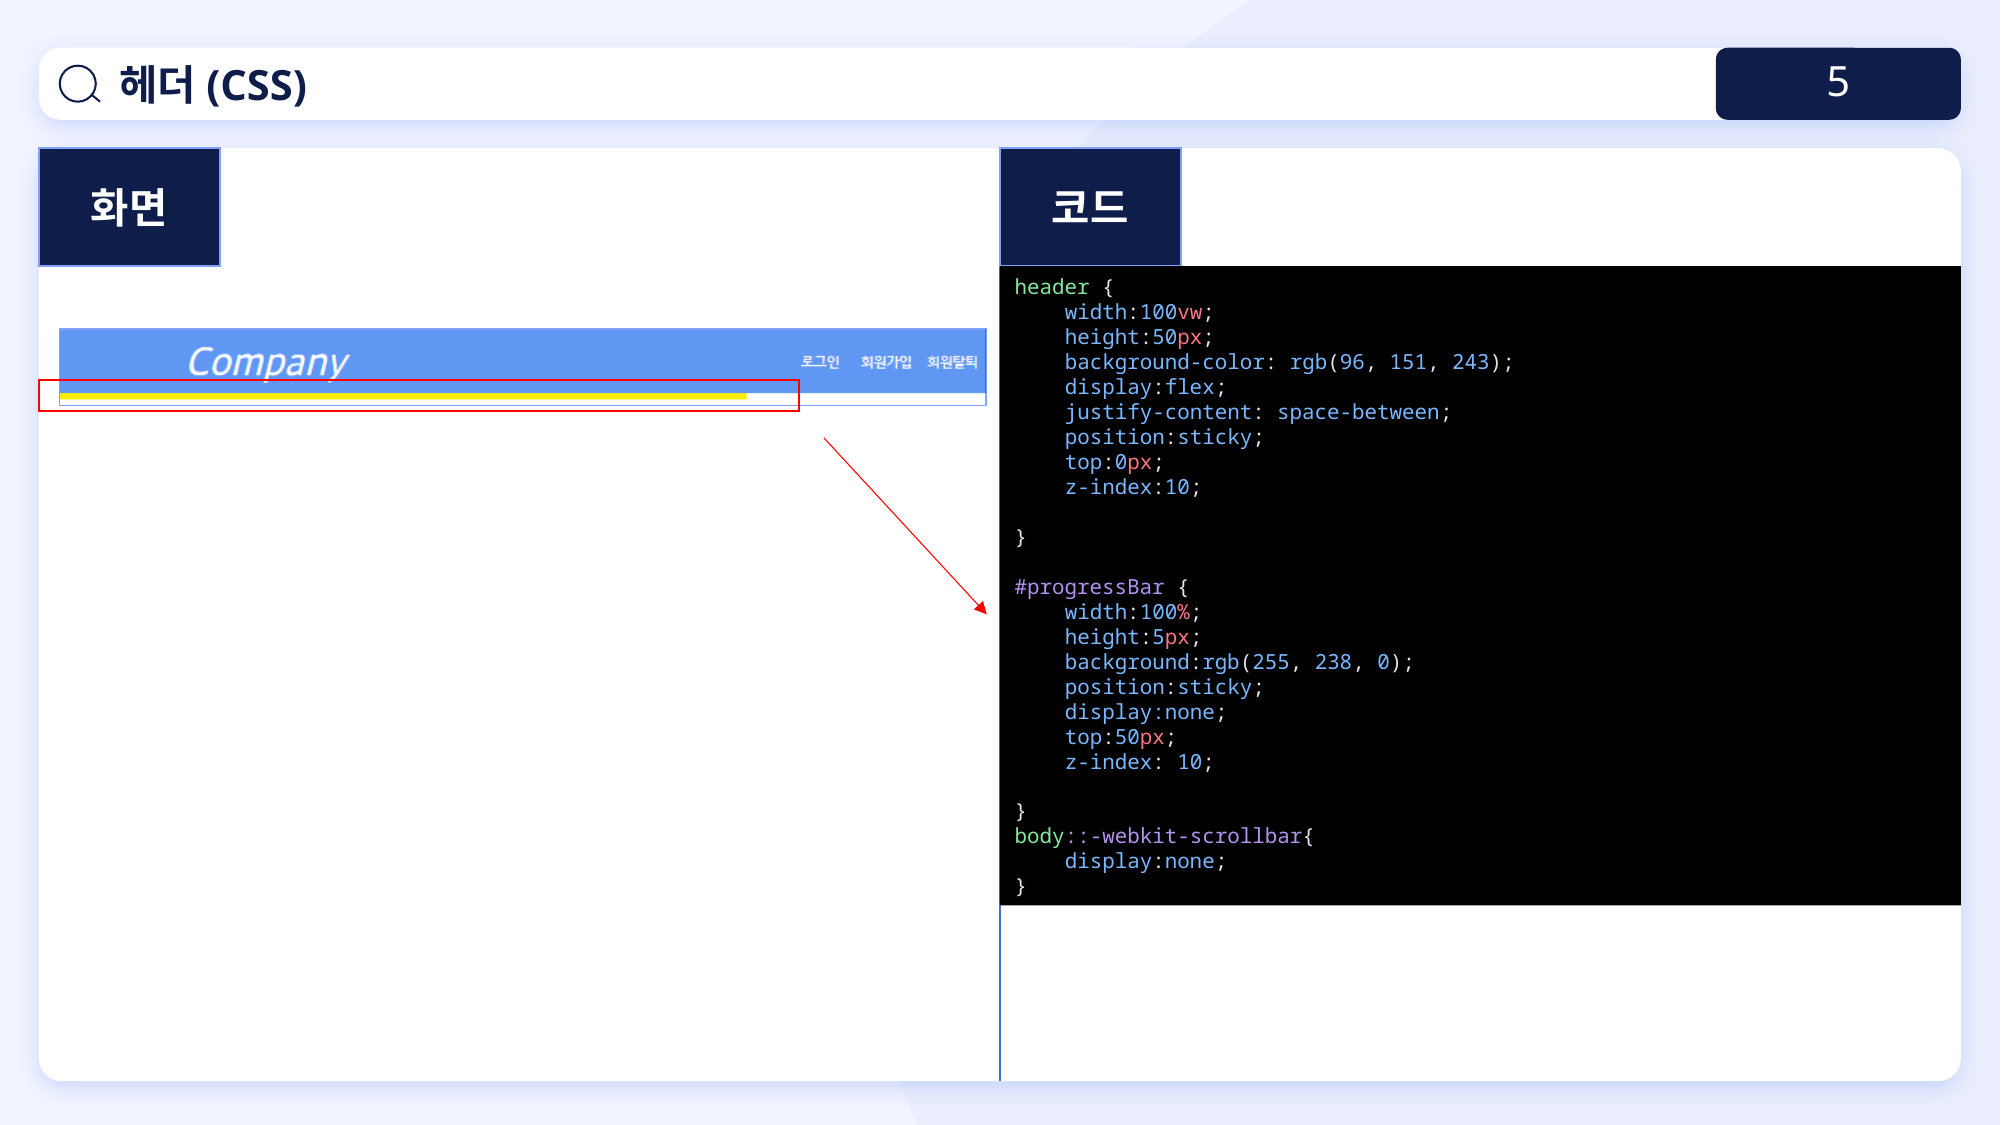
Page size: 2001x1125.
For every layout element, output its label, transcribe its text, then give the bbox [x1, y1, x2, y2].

text_box 화면 [38, 147, 221, 267]
slide_number 5 [1794, 53, 1883, 114]
text_box [37, 147, 1962, 1083]
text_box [59, 65, 101, 102]
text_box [823, 437, 987, 615]
text_box [1714, 46, 1962, 121]
text_box 코드 [999, 147, 1182, 266]
text_box header { width:100vw; height:50px; background-color: rgb(96, 151, 243); display:flex; justify-content: space-between; position:sticky; top:0px; z-index:10; } #progressBar { width:100%; height:5px; background:rgb(255, 238, 0); position:sticky; display:none; top:50px; z-index: 10; } body::-webkit-scrollbar{ display:none; } [1001, 266, 1961, 906]
text_box [906, 0, 2000, 1125]
picture [59, 328, 987, 406]
text_box [38, 379, 800, 412]
text_box 헤더(CSS) [37, 46, 1725, 121]
